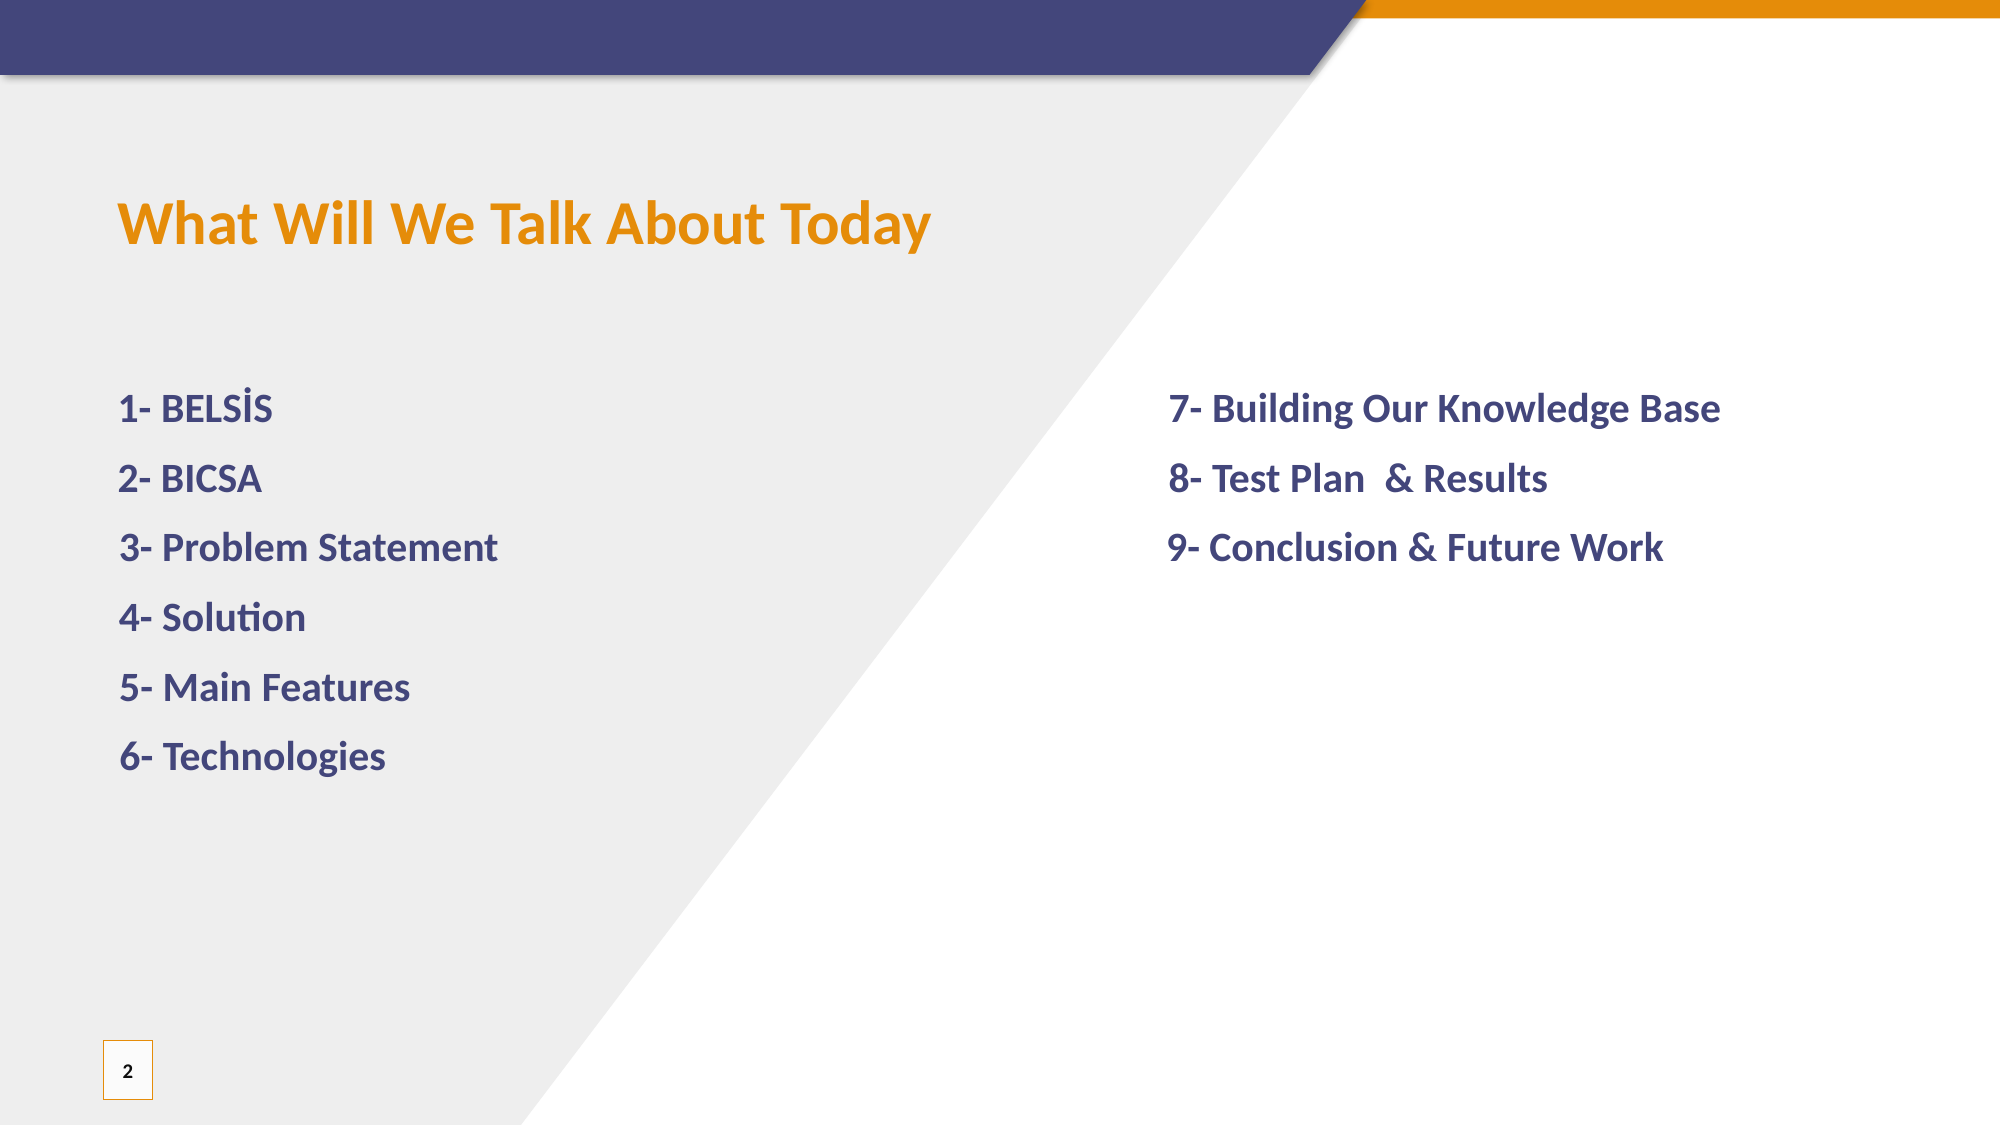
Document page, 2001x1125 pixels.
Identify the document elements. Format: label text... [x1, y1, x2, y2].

text_box 5- Main Features [104, 652, 915, 722]
text_box 6- Technologies [104, 722, 915, 792]
text_box 7- Building Our Knowledge Base [1153, 373, 1964, 443]
text_box What Will We Talk About Today [102, 174, 1720, 265]
text_box 3- Problem Statement [103, 513, 914, 582]
text_box 2- BICSA [102, 444, 913, 515]
text_box 4- Solution [103, 582, 914, 653]
text_box 8- Test Plan & Results [1153, 443, 1964, 514]
text_box 9- Conclusion & Future Work [1151, 513, 1962, 583]
list 1- BELSİS [102, 374, 913, 444]
slide_number 2 [103, 1040, 153, 1100]
